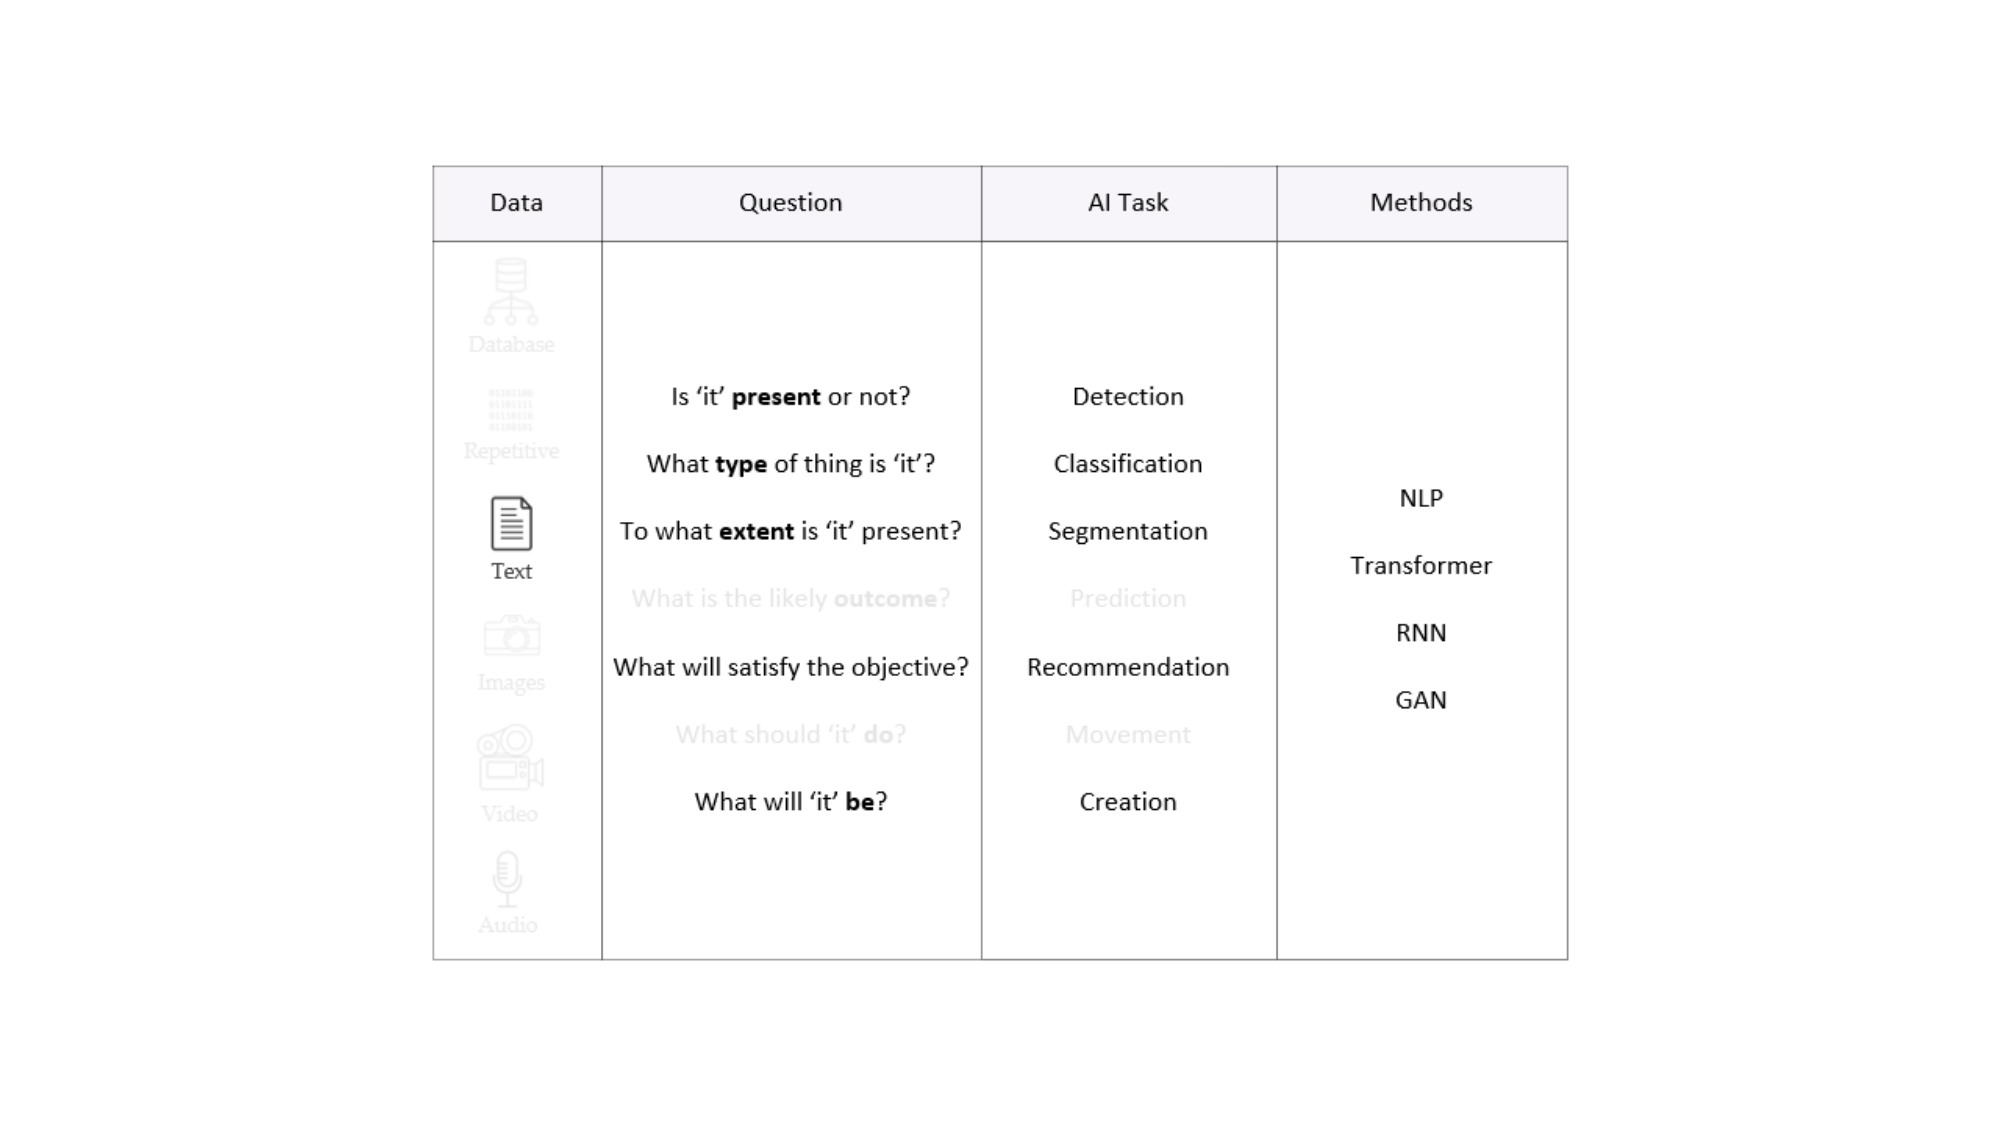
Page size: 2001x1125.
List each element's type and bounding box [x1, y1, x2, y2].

picture [424, 158, 1575, 967]
